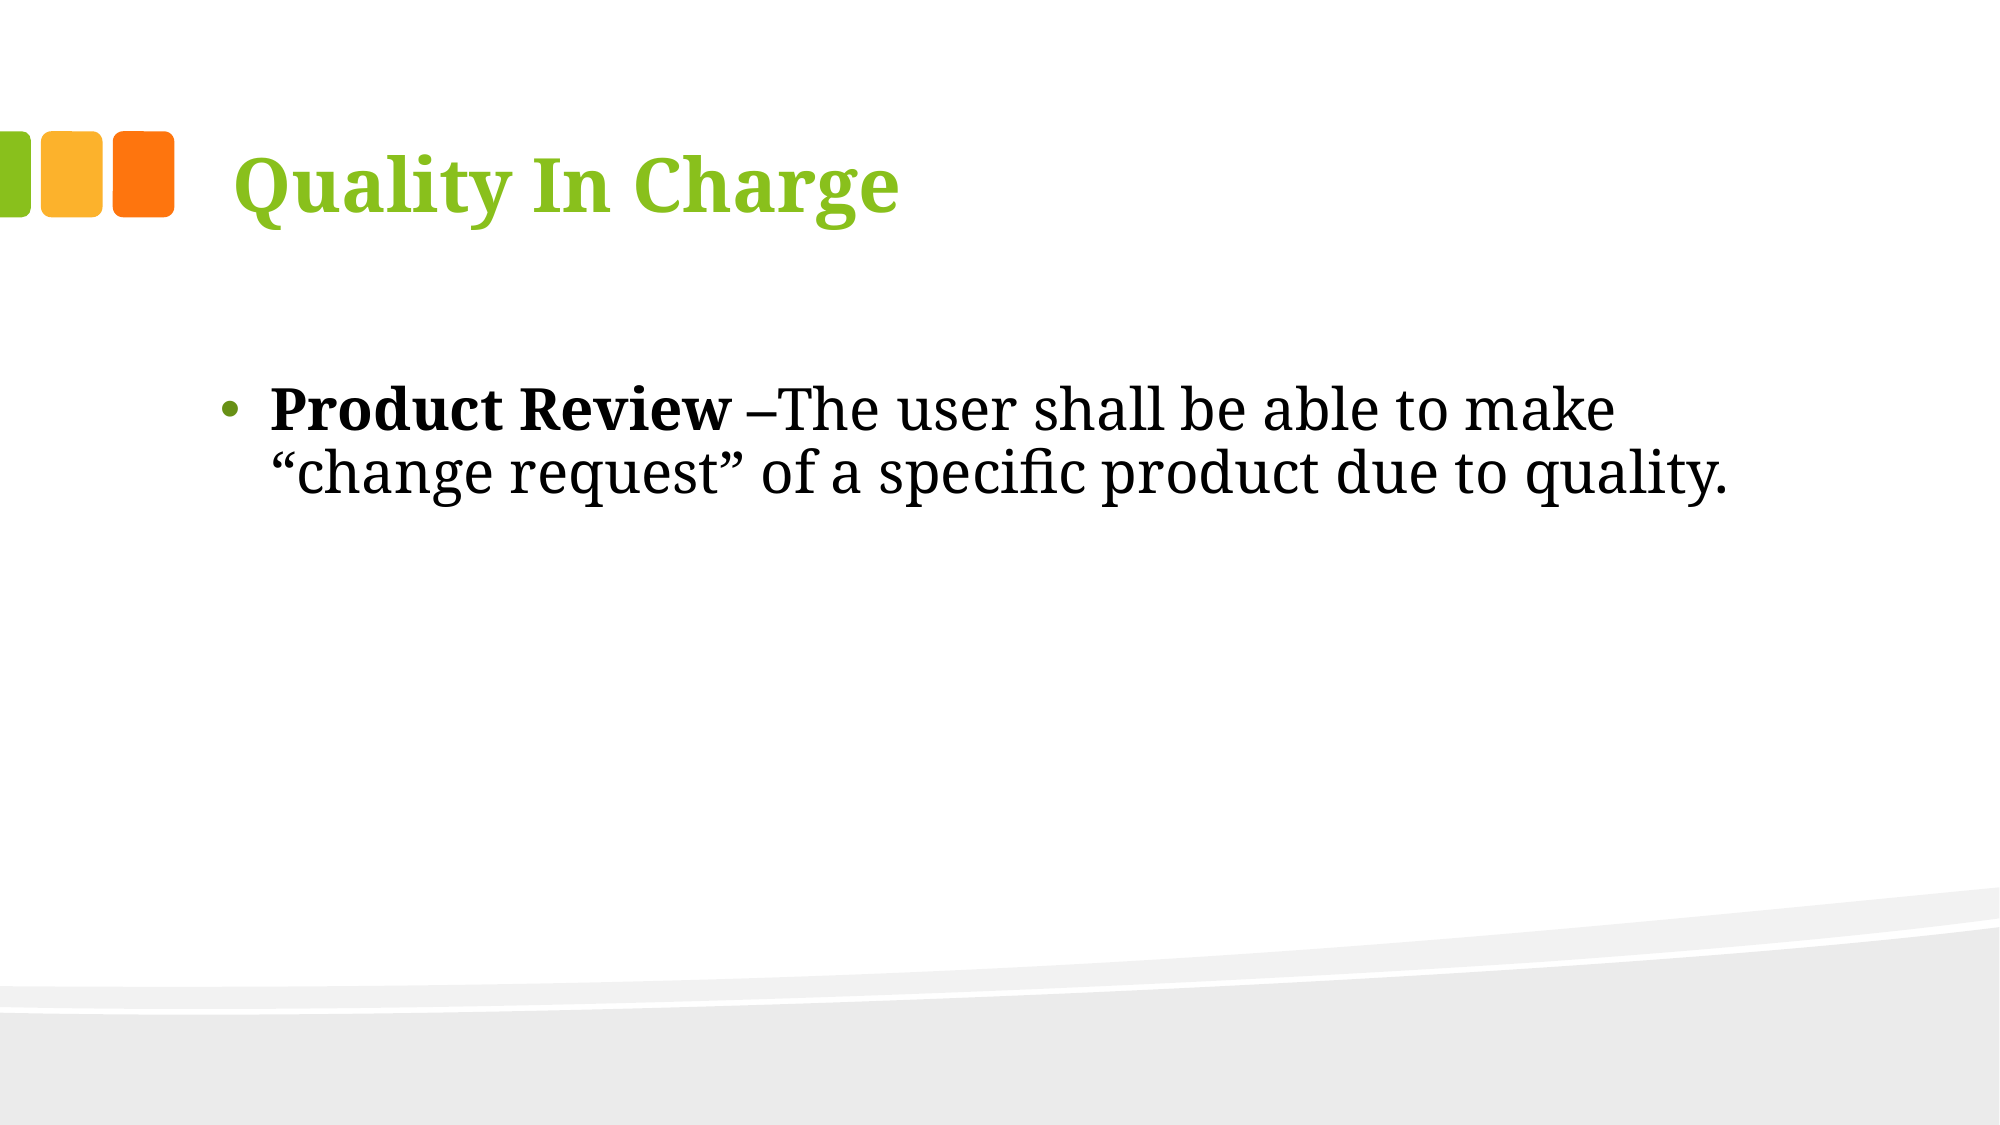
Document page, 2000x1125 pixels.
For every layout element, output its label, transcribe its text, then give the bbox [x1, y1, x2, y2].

list Product Review –The user shall be able to make “change request” of a specific product due to quality. [199, 262, 1800, 1013]
title Quality In Charge [199, 24, 1800, 238]
